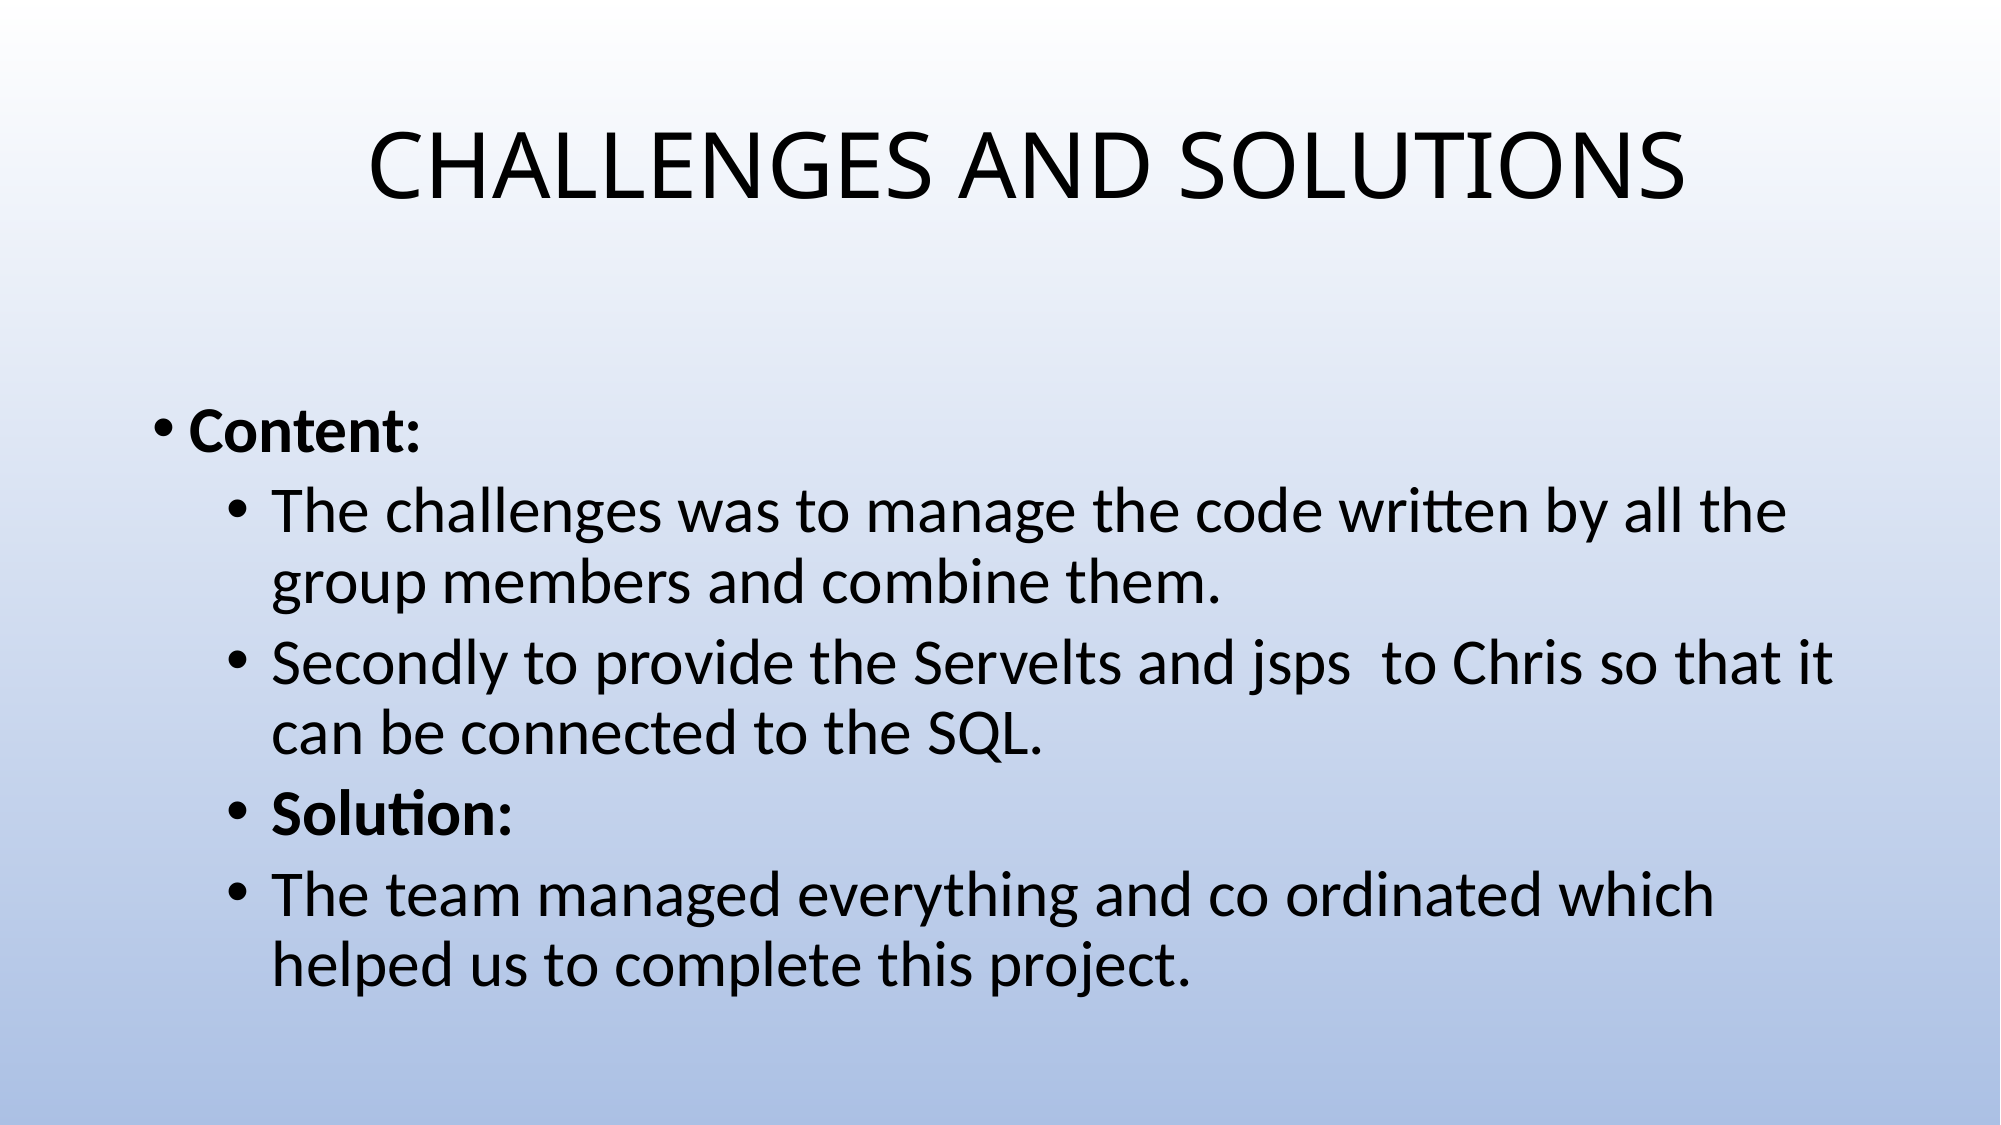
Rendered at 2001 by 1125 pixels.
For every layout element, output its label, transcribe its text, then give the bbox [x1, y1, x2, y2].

title CHALLENGES AND SOLUTIONS [137, 59, 1863, 278]
list Content: The challenges was to manage the code written by all the group members and combine them. Secondly to provide the Servelts and jsps to Chris so that it can be connected to the SQL. Solution: The team managed everything and co ordinated which helped us to complete this project. [137, 299, 1863, 1014]
